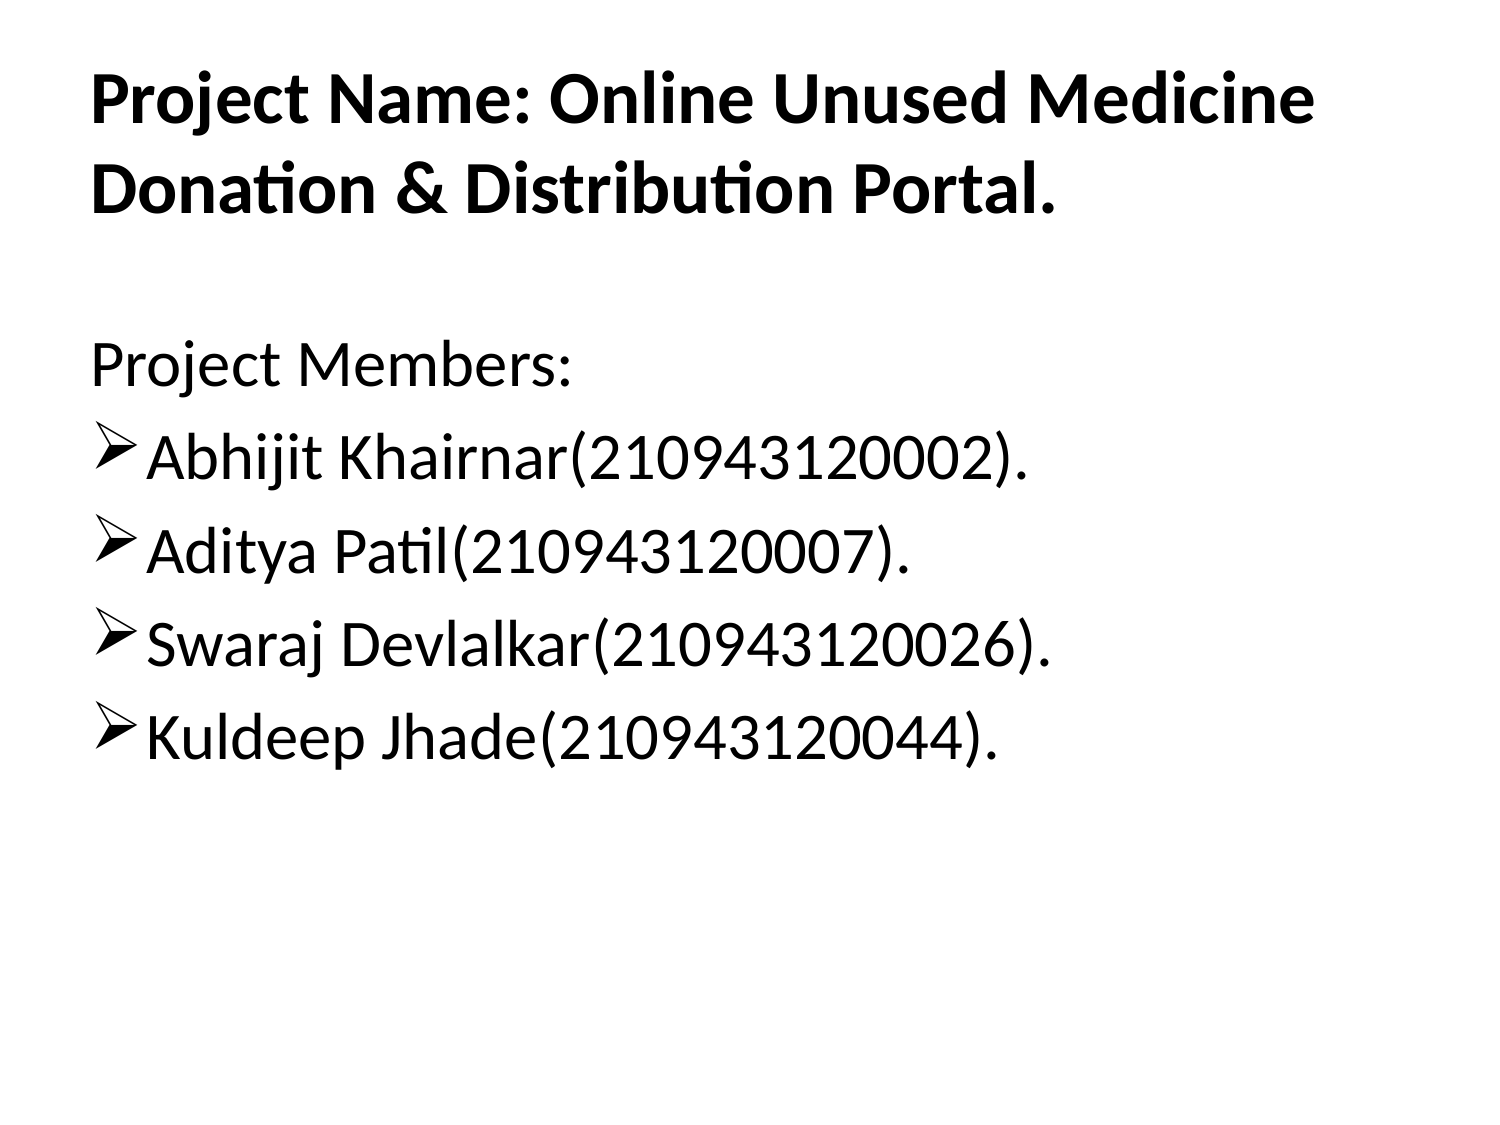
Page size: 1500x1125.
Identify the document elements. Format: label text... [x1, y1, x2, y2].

title Project Name: Online Unused Medicine Donation & Distribution Portal. [75, 45, 1425, 233]
list Project Members: Abhijit Khairnar(210943120002). Aditya Patil(210943120007). Swaraj Devlalkar(210943120026). Kuldeep Jhade(210943120044). [75, 312, 1425, 1005]
